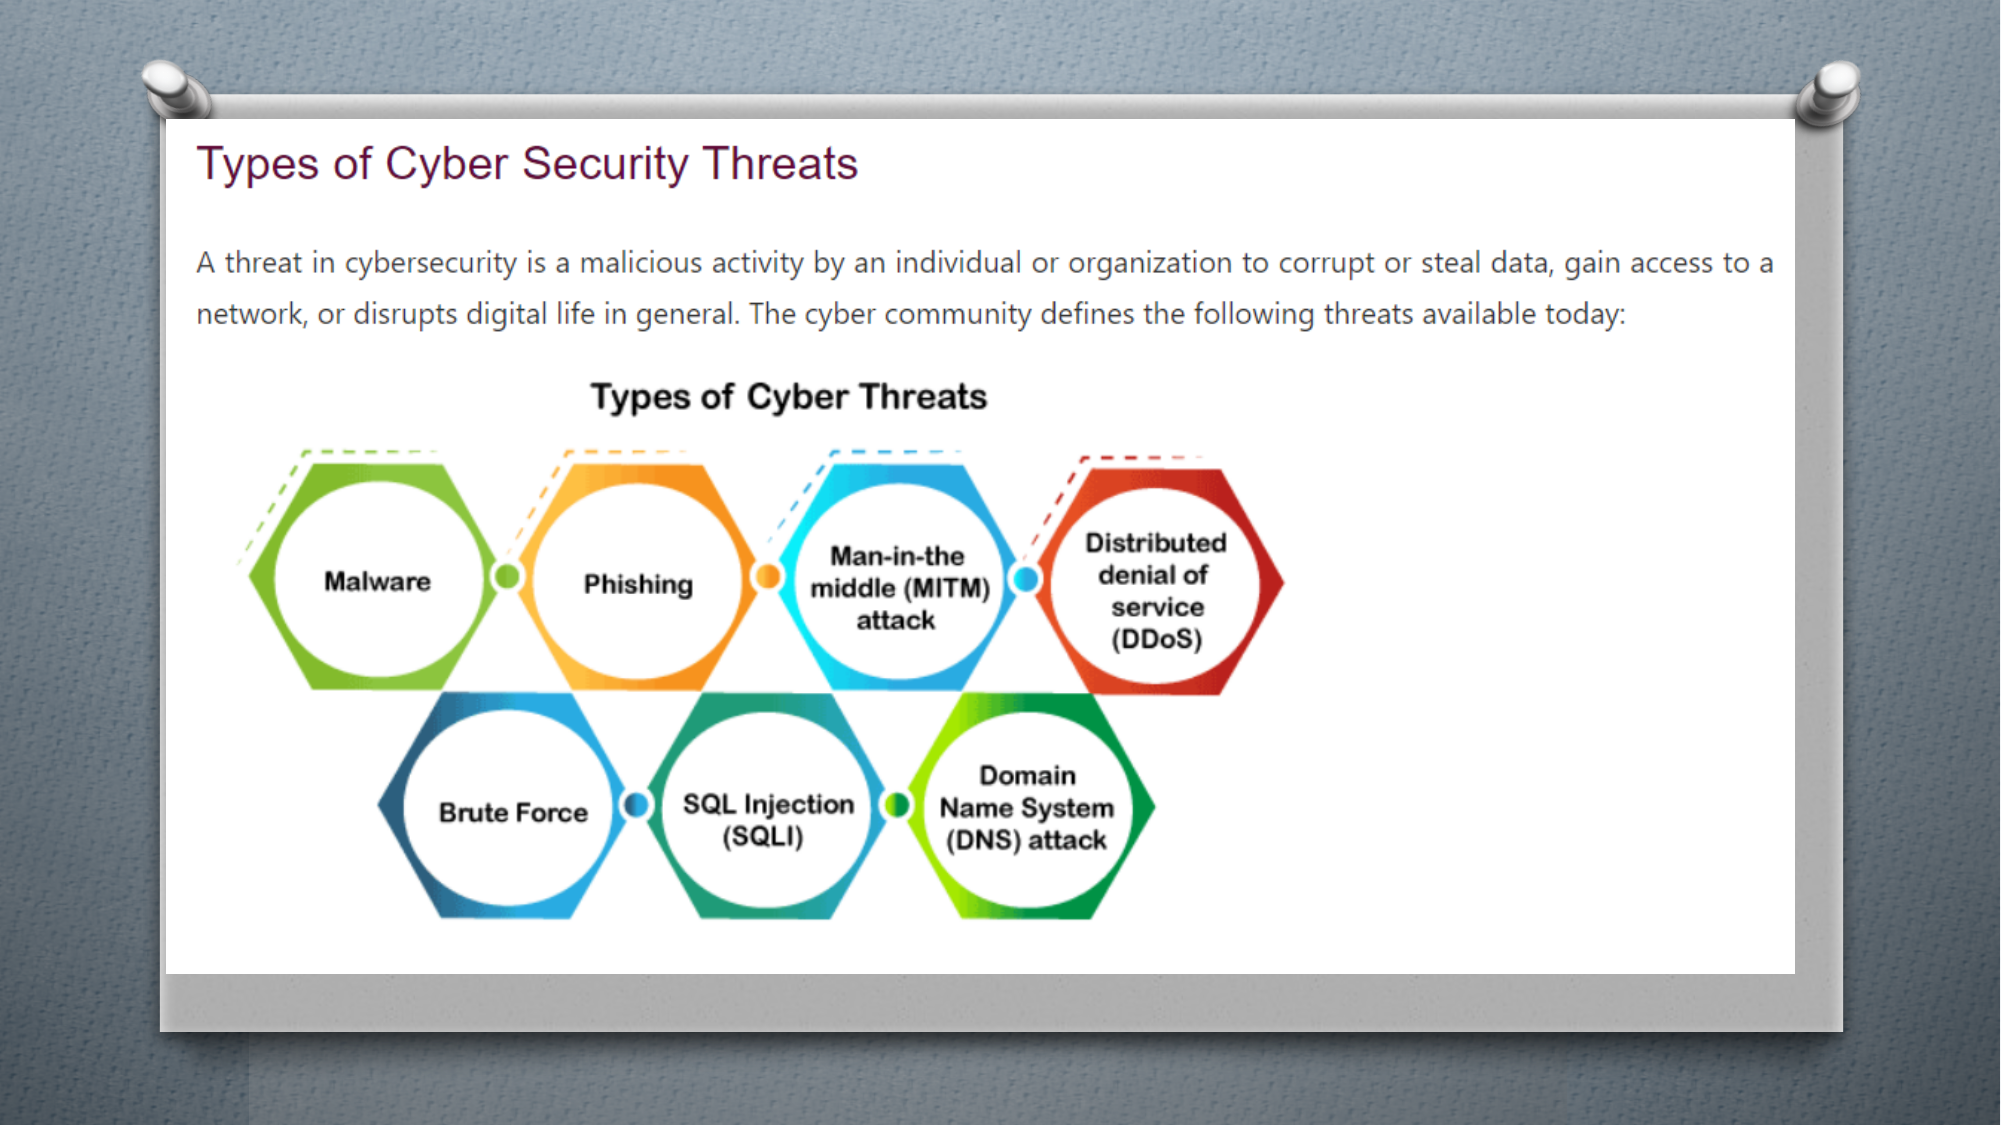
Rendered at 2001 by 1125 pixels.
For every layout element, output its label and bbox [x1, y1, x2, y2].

picture [107, 24, 1911, 975]
